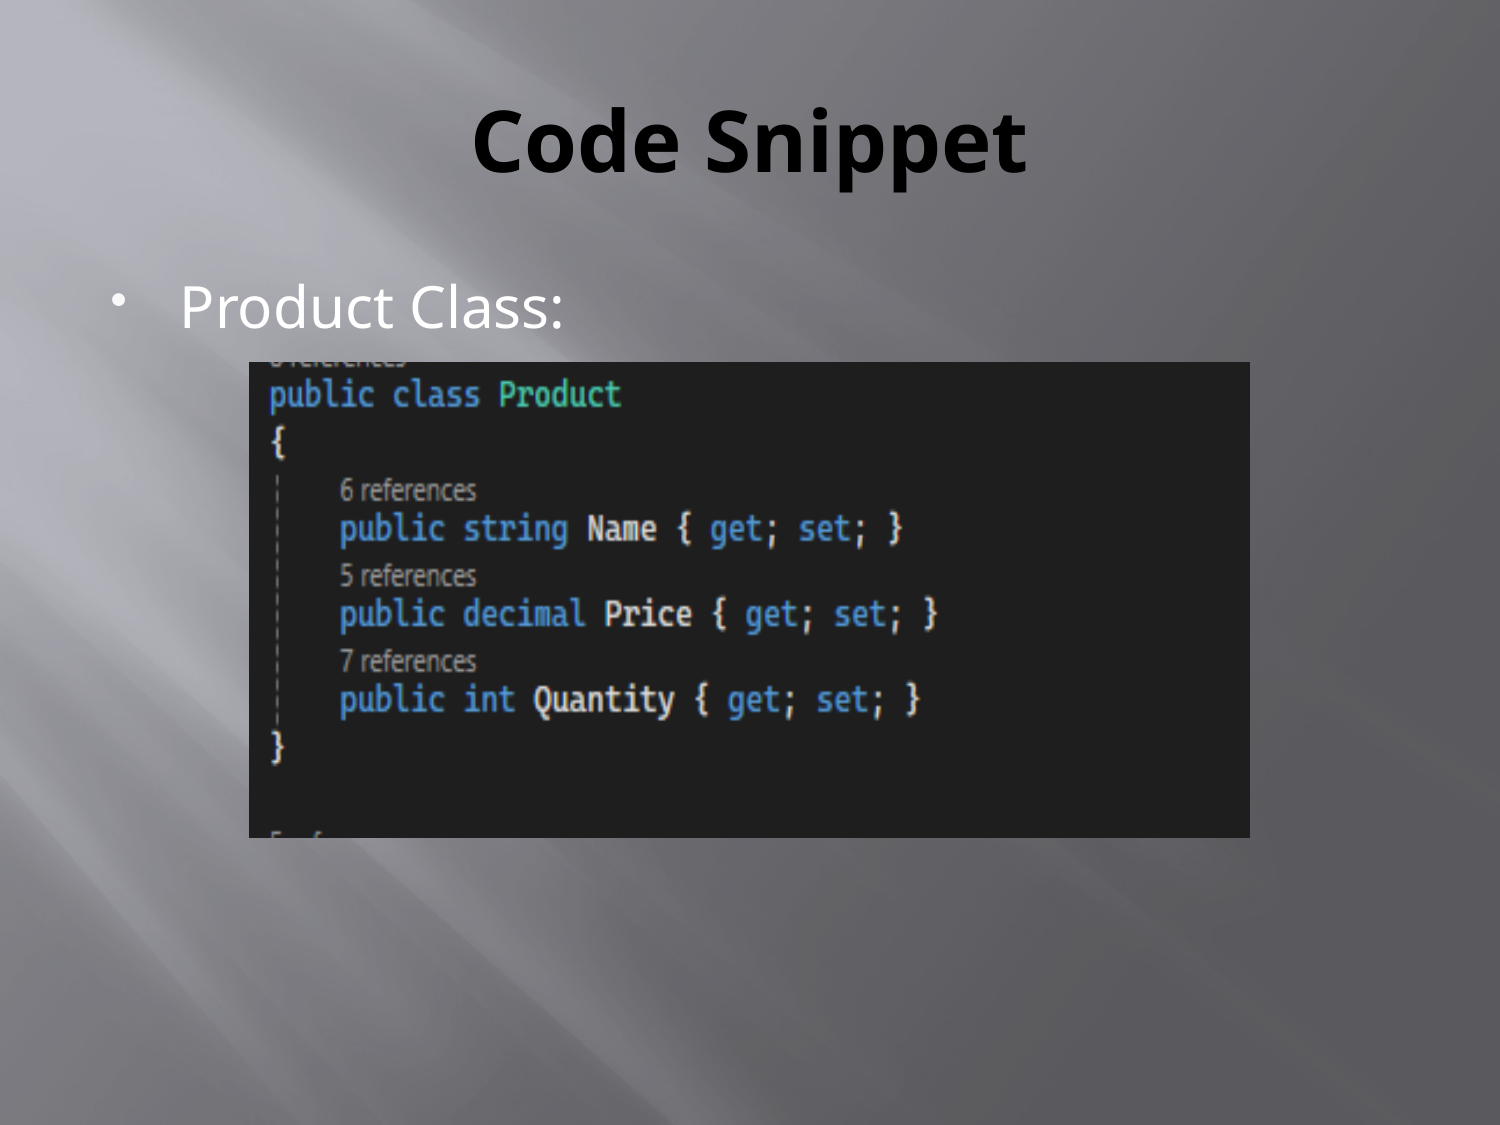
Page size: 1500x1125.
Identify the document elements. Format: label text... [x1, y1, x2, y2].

title Code Snippet [75, 45, 1425, 233]
list Product Class: [75, 262, 1425, 1035]
picture [249, 362, 1251, 838]
